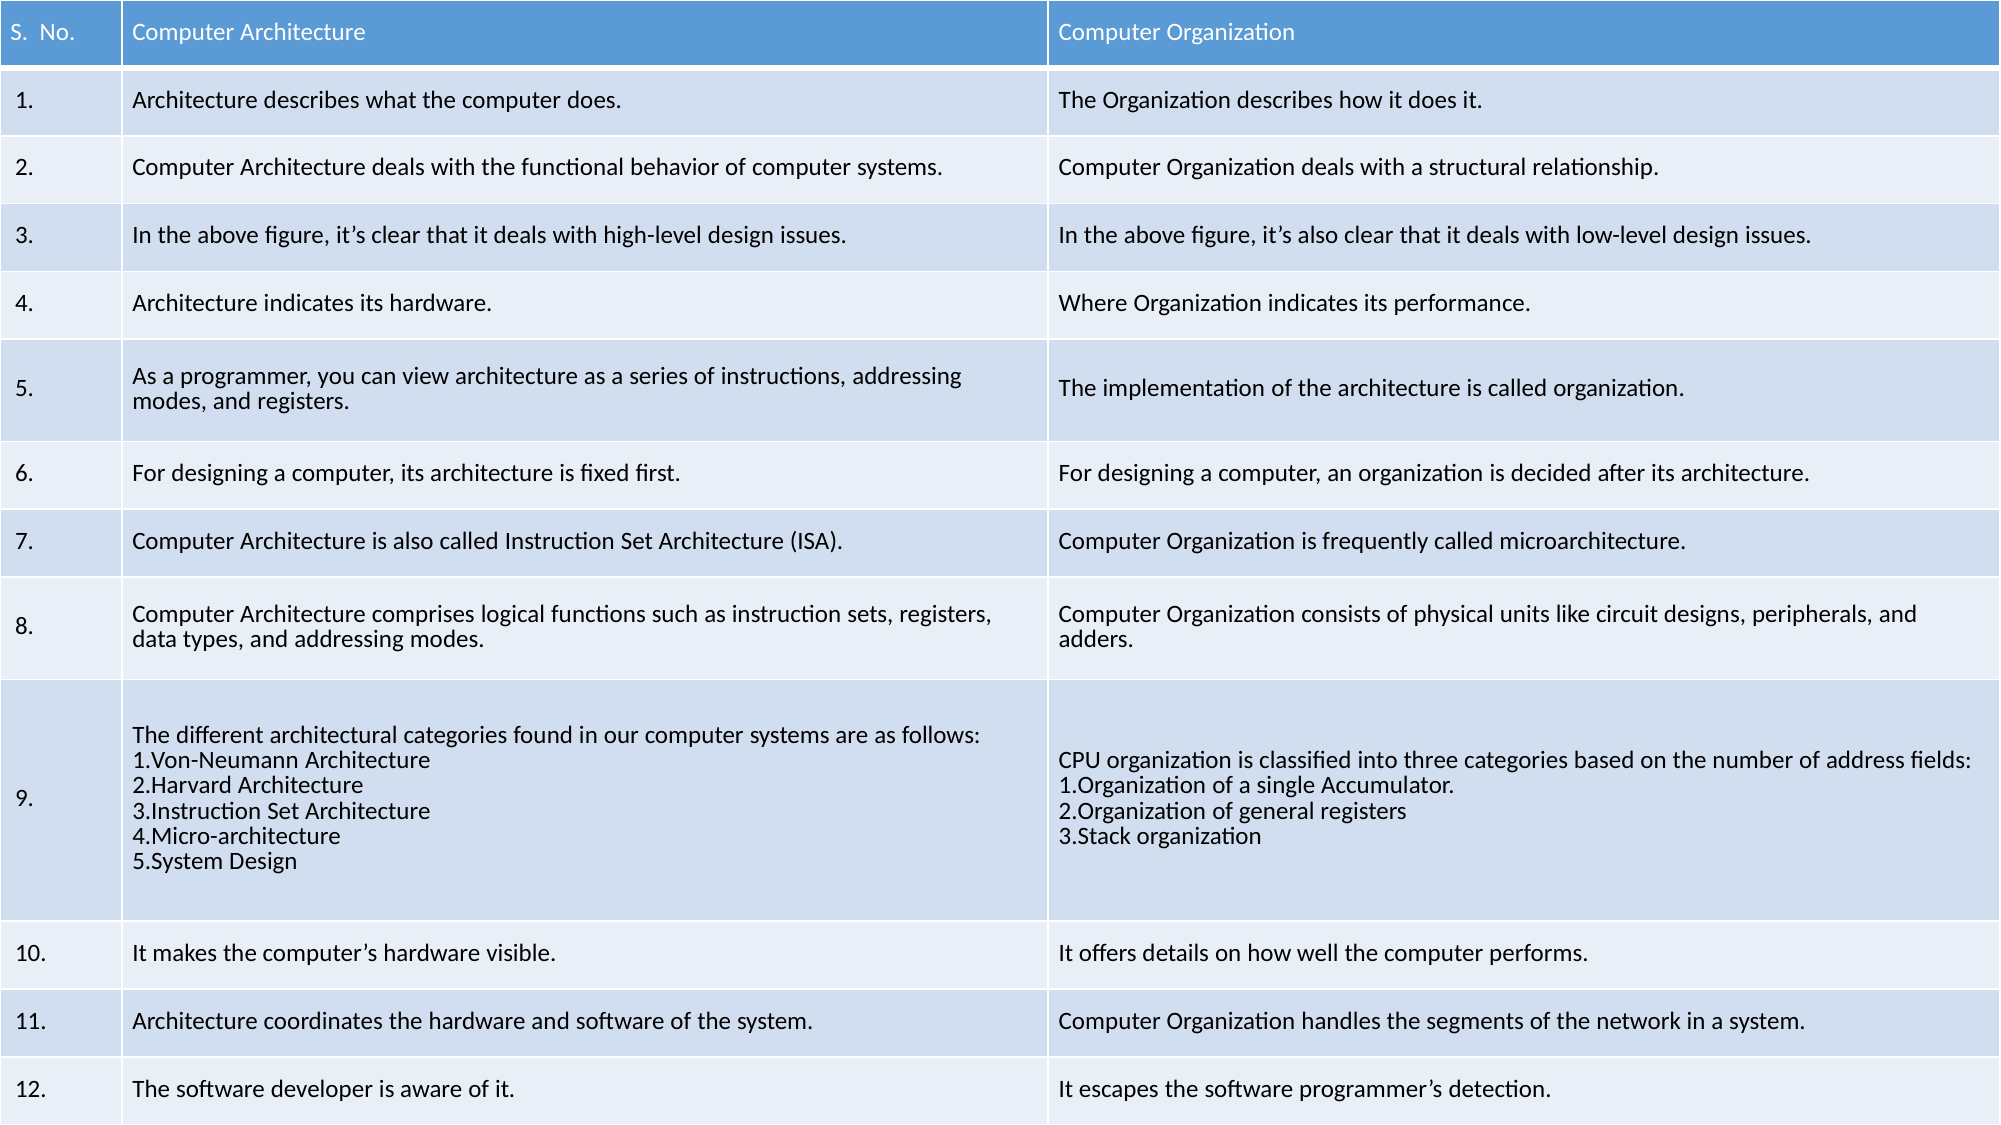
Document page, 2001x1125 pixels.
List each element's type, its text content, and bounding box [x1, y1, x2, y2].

table_cell Computer Architecture comprises logical functions such as instruction sets, registers, data types, and addressing modes. [123, 578, 1047, 679]
table_cell Computer Organization handles the segments of the network in a system. [1049, 990, 1999, 1056]
table_cell The implementation of the architecture is called organization. [1049, 340, 1999, 441]
table_cell In the above figure, it’s clear that it deals with high-level design issues. [123, 204, 1047, 271]
table_cell 1. [1, 71, 121, 135]
table_cell 5. [1, 340, 121, 441]
table_cell 8. [1, 578, 121, 679]
table_cell 9. [1, 680, 121, 920]
table_cell Computer Organization consists of physical units like circuit designs, peripherals, and adders. [1049, 578, 1999, 679]
table_cell Computer Organization deals with a structural relationship. [1049, 137, 1999, 203]
table_cell Architecture coordinates the hardware and software of the system. [123, 990, 1047, 1056]
table_cell Where Organization indicates its performance. [1049, 272, 1999, 338]
table_cell It escapes the software programmer’s detection. [1049, 1058, 1999, 1124]
table_cell For designing a computer, its architecture is fixed first. [123, 442, 1047, 508]
table_cell Architecture indicates its hardware. [123, 272, 1047, 338]
table_cell Architecture describes what the computer does. [123, 71, 1047, 135]
table_cell The Organization describes how it does it. [1049, 71, 1999, 135]
table_cell Computer Architecture deals with the functional behavior of computer systems. [123, 137, 1047, 203]
table_cell 6. [1, 442, 121, 508]
table_cell Computer Architecture is also called Instruction Set Architecture (ISA). [123, 510, 1047, 576]
table_cell In the above figure, it’s also clear that it deals with low-level design issues. [1049, 204, 1999, 271]
table_cell 10. [1, 922, 121, 988]
table_cell 12. [1, 1058, 121, 1124]
table_cell 11. [1, 990, 121, 1056]
table_cell For designing a computer, an organization is decided after its architecture. [1049, 442, 1999, 508]
table_cell As a programmer, you can view architecture as a series of instructions, addressing modes, and registers. [123, 340, 1047, 441]
table_cell 2. [1, 137, 121, 203]
table_cell The software developer is aware of it. [123, 1058, 1047, 1124]
table_cell 3. [1, 204, 121, 271]
table_header Computer Architecture [123, 1, 1047, 65]
table_header S. No. [1, 1, 121, 65]
table_cell 4. [1, 272, 121, 338]
table_header Computer Organization [1049, 1, 1999, 65]
table_cell 7. [1, 510, 121, 576]
table_cell It offers details on how well the computer performs. [1049, 922, 1999, 988]
table_cell Computer Organization is frequently called microarchitecture. [1049, 510, 1999, 576]
table_cell The different architectural categories found in our computer systems are as follows: Von-Neumann Architecture Harvard Architecture Instruction Set Architecture Micro-architecture System Design [123, 680, 1047, 920]
table_cell CPU organization is classified into three categories based on the number of address fields: Organization of a single Accumulator. Organization of general registers Stack organization [1049, 680, 1999, 920]
table_cell It makes the computer’s hardware visible. [123, 922, 1047, 988]
